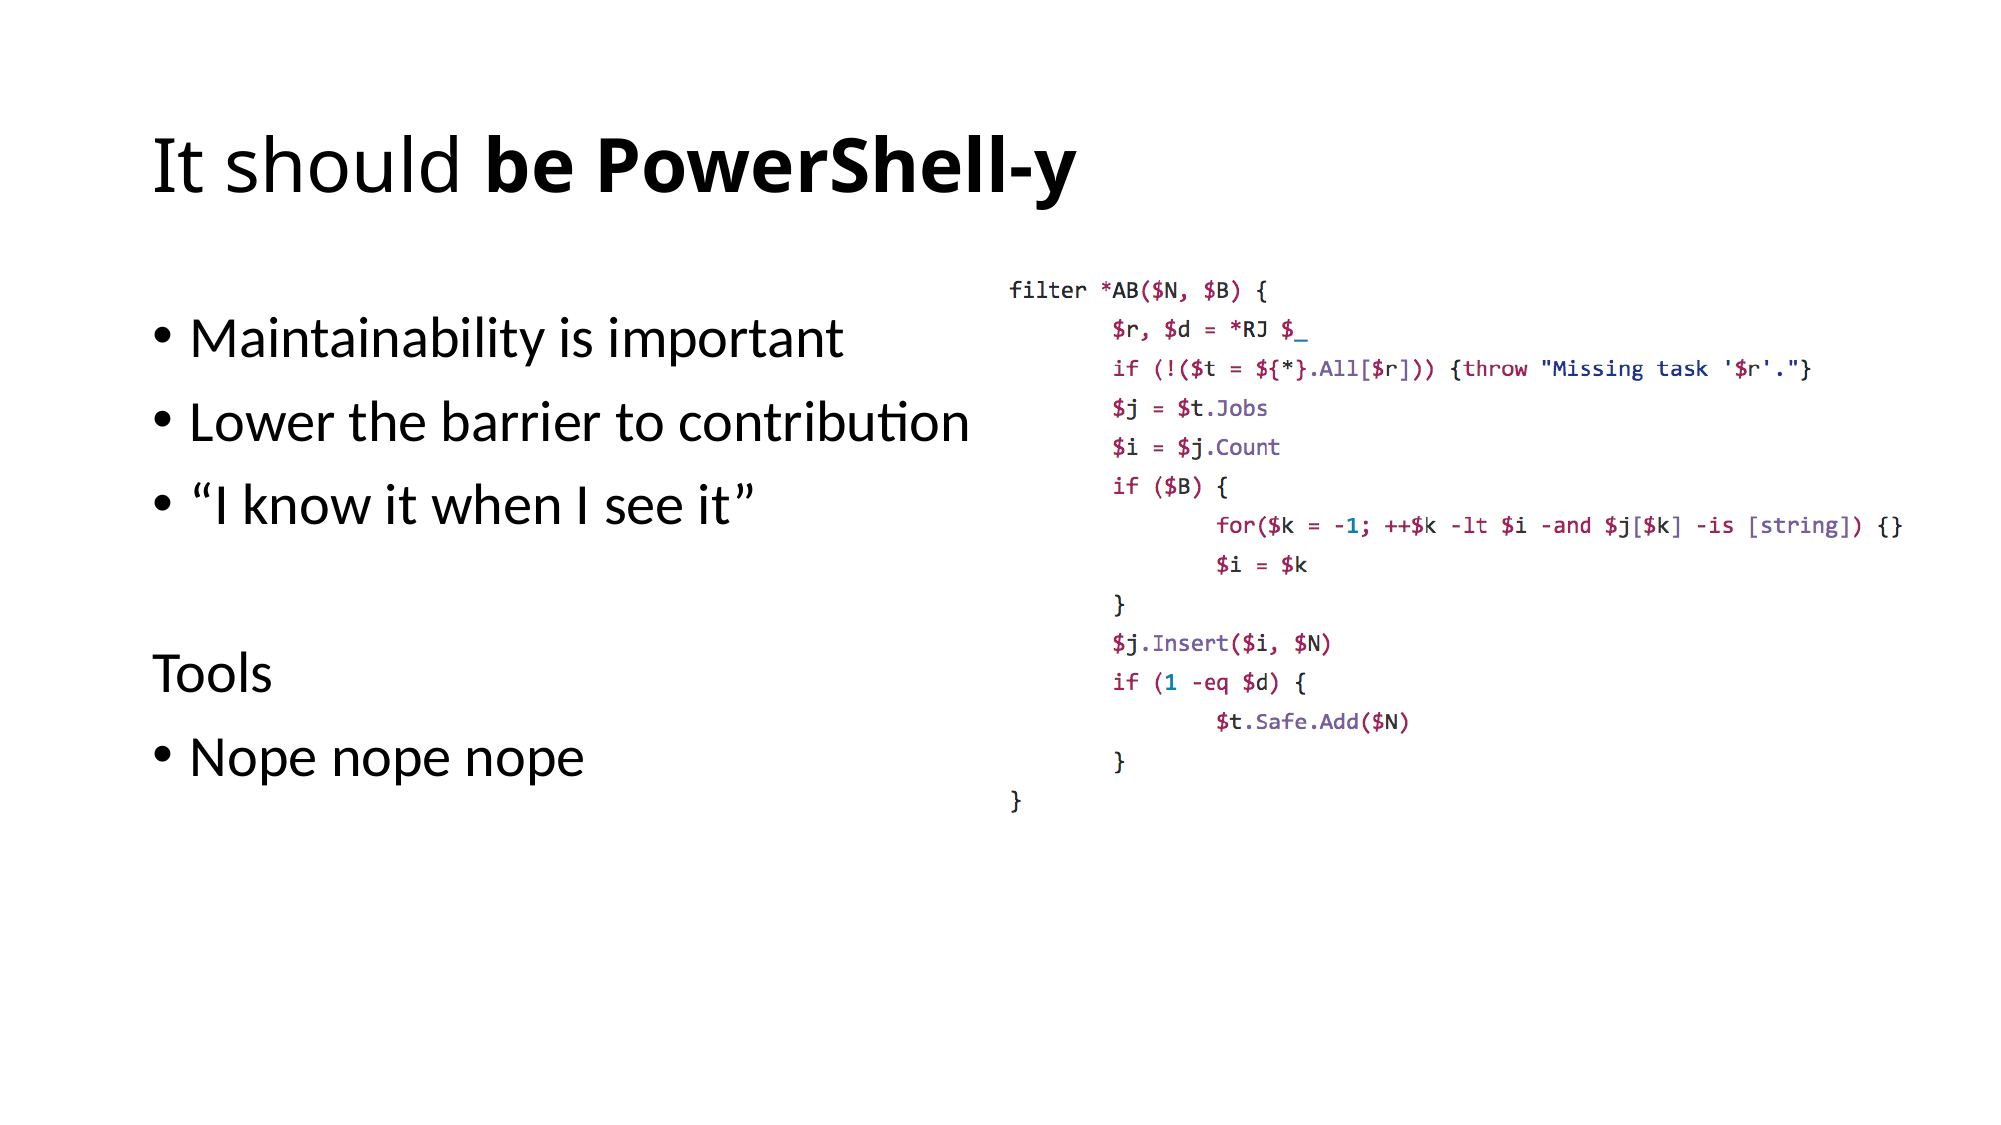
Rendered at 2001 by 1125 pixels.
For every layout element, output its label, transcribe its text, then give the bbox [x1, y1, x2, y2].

picture [999, 264, 1908, 825]
list Maintainability is important Lower the barrier to contribution “I know it when I see it” Tools Nope nope nope [137, 299, 1863, 1014]
title It should be PowerShell-y [137, 59, 1863, 278]
